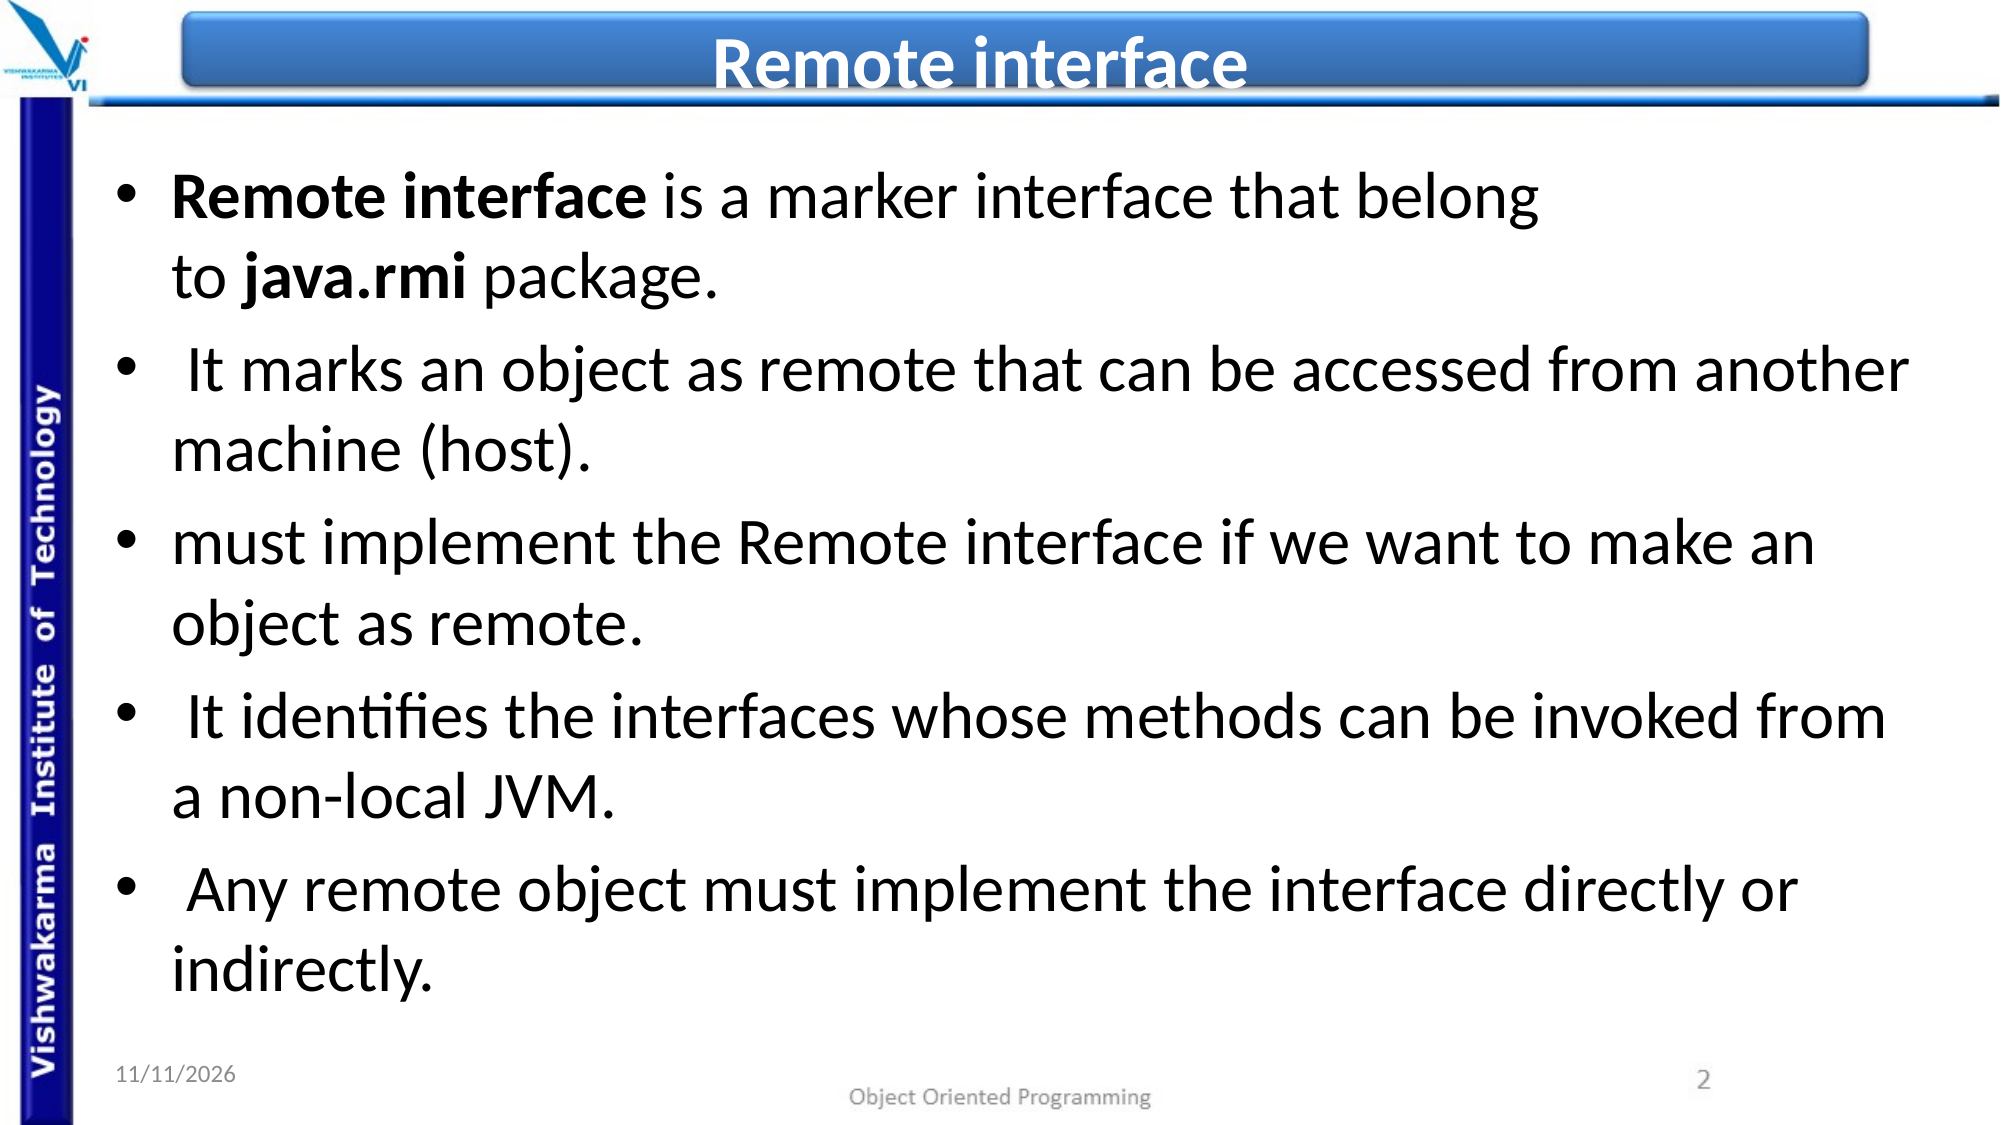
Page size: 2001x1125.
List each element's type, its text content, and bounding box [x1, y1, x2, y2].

picture [0, 0, 2001, 1125]
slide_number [99, 1042, 567, 1103]
title Remote interface [99, 0, 1900, 144]
list Remote interface is a marker interface that belong to java.rmi package. It marks an object as remote that can be accessed from another machine (host). must implement the Remote interface if we want to make an object as remote. It identifies the interfaces whose methods can be invoked from a non-local JVM. Any remote object must implement the interface directly or indirectly. [99, 144, 1950, 1043]
